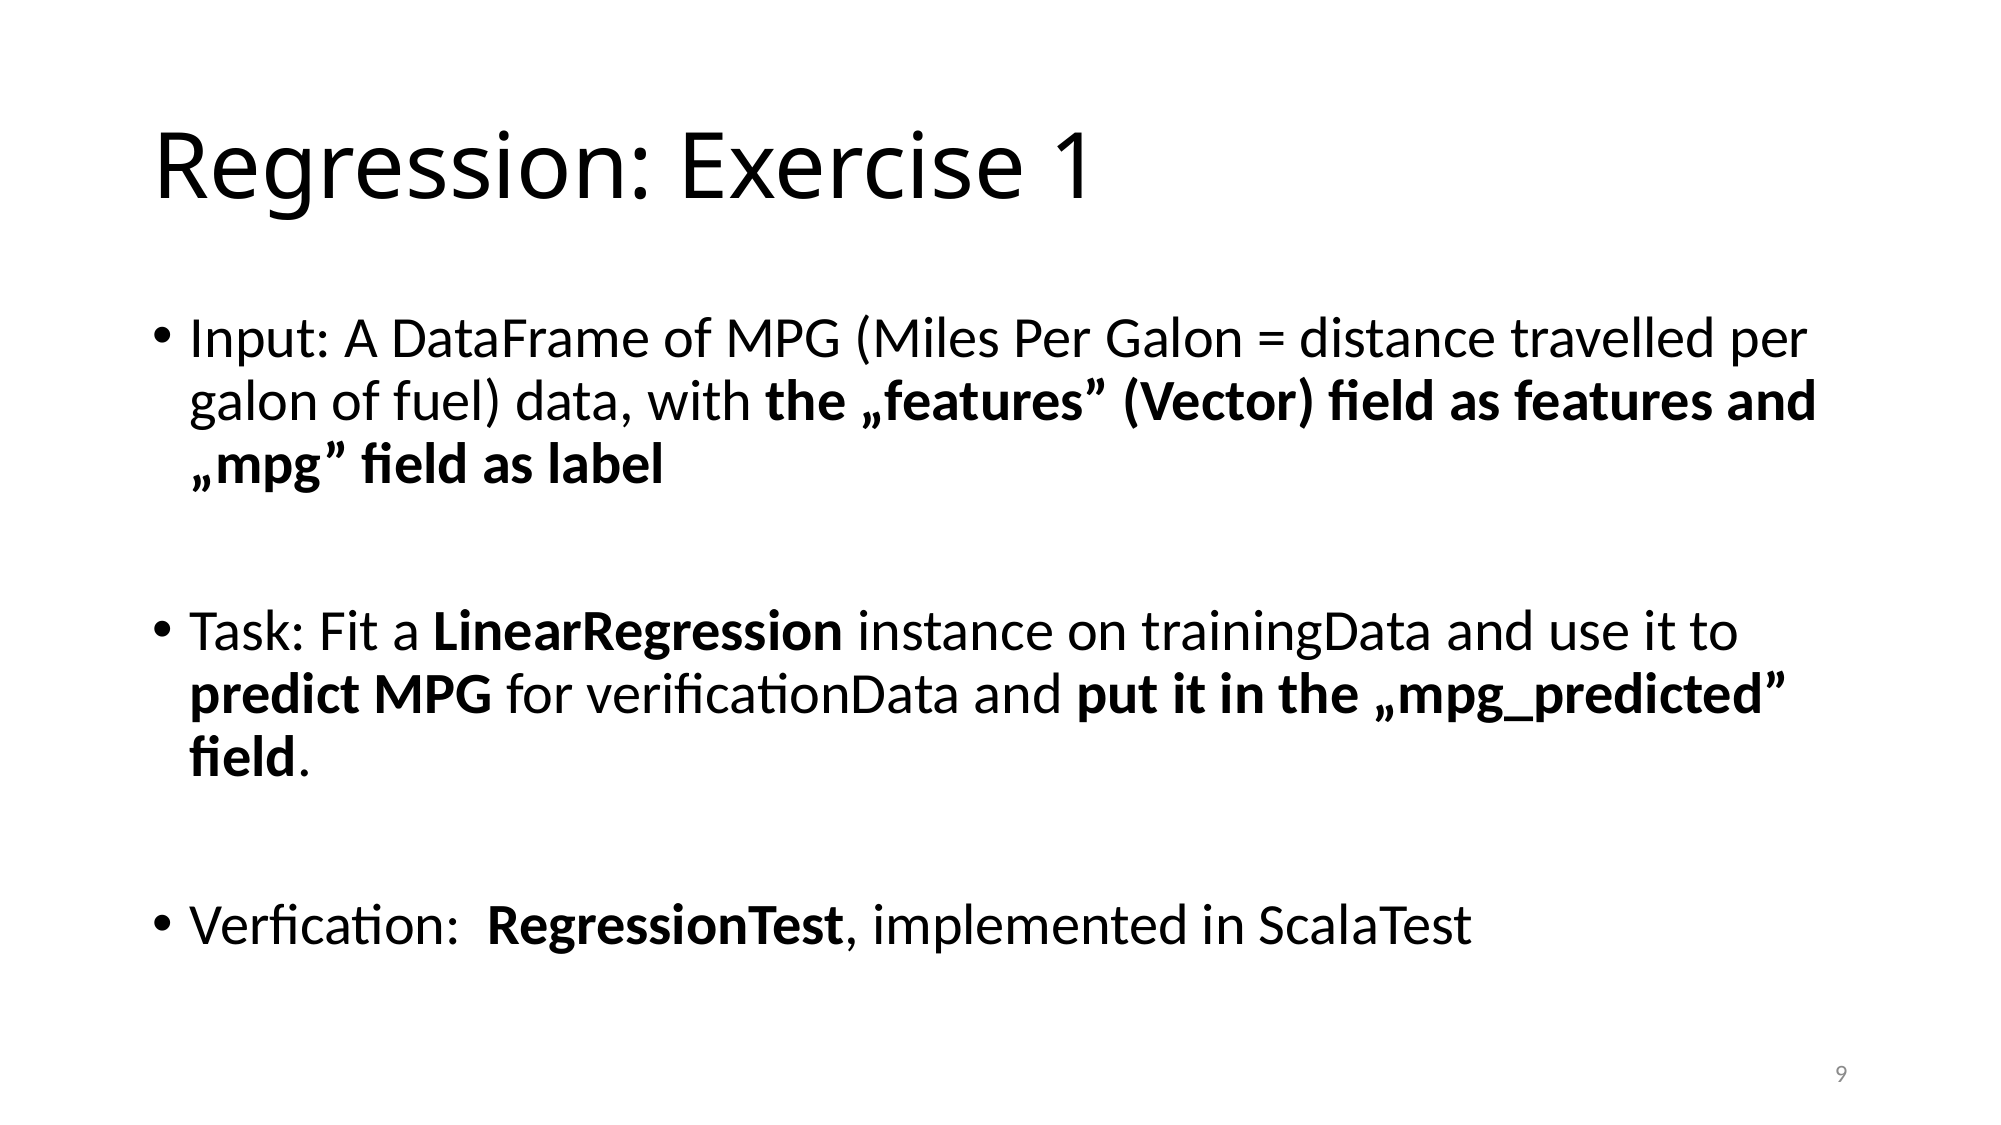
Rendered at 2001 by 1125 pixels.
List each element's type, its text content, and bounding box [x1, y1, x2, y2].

slide_number 9 [1412, 1042, 1863, 1103]
title Regression: Exercise 1 [137, 59, 1863, 278]
list Input: A DataFrame of MPG (Miles Per Galon = distance travelled per galon of fuel) data, with the „features” (Vector) field as features and „mpg” field as label Task: Fit a LinearRegression instance on trainingData and use it to predict MPG for verificationData and put it in the „mpg_predicted” field. Verfication: RegressionTest, implemented in ScalaTest [137, 299, 1863, 1014]
